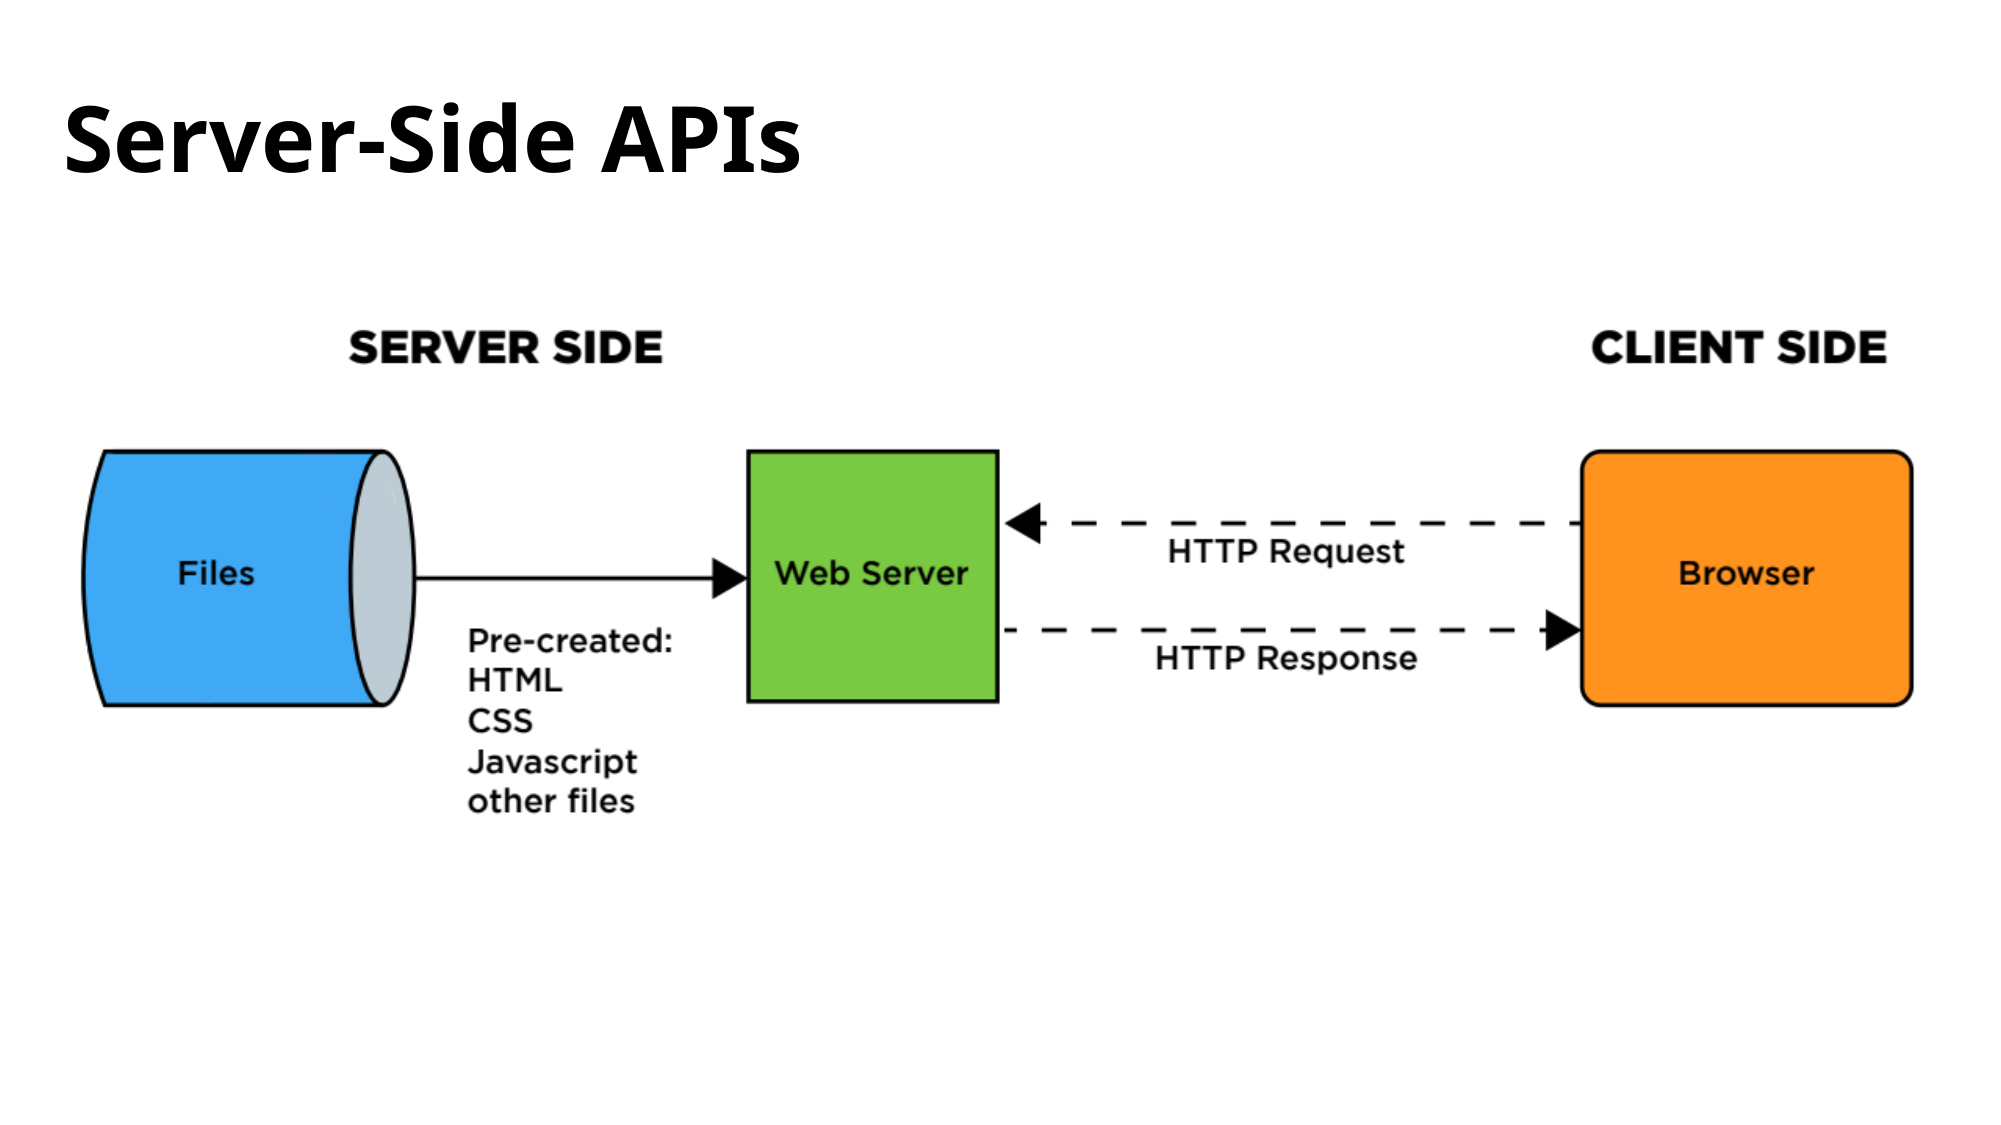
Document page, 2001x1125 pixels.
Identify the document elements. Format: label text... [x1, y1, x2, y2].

title Server-Side APIs [48, 33, 1774, 252]
picture [0, 266, 2000, 1017]
